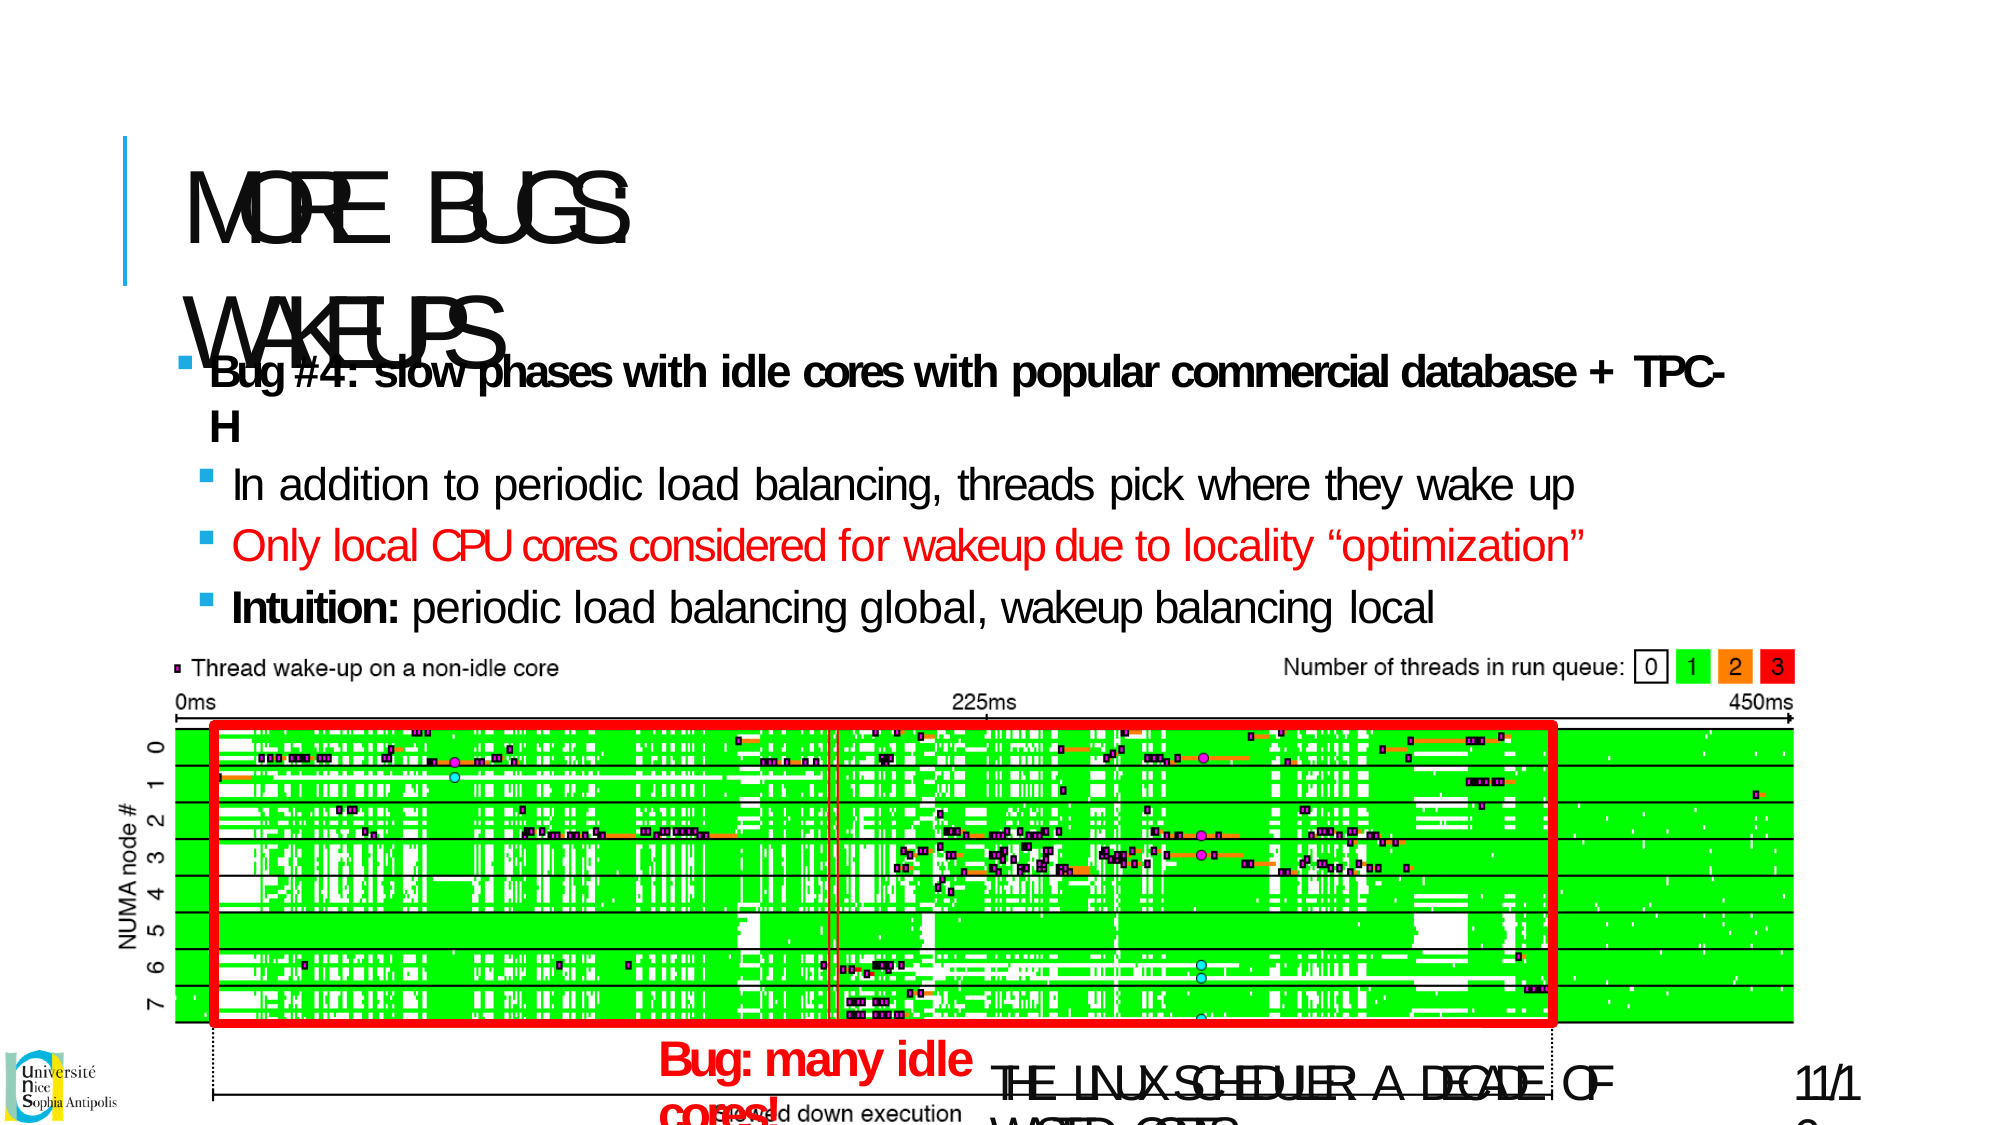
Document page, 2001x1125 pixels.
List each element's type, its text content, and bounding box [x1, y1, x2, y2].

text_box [4, 645, 1797, 1125]
text_box 11/16 [1804, 1057, 1882, 1125]
text_box Bug #4: slow phases with idle cores with popular commercial database + TPC-H In addition to periodic load balancing, threads pick where they wake up Only local CPU cores considered for wakeup due to locality “optimization” Intuition: periodic load balancing global, wakeup balancing local [173, 336, 1749, 634]
title MORE BUGS: WAKEUPS [180, 137, 894, 336]
